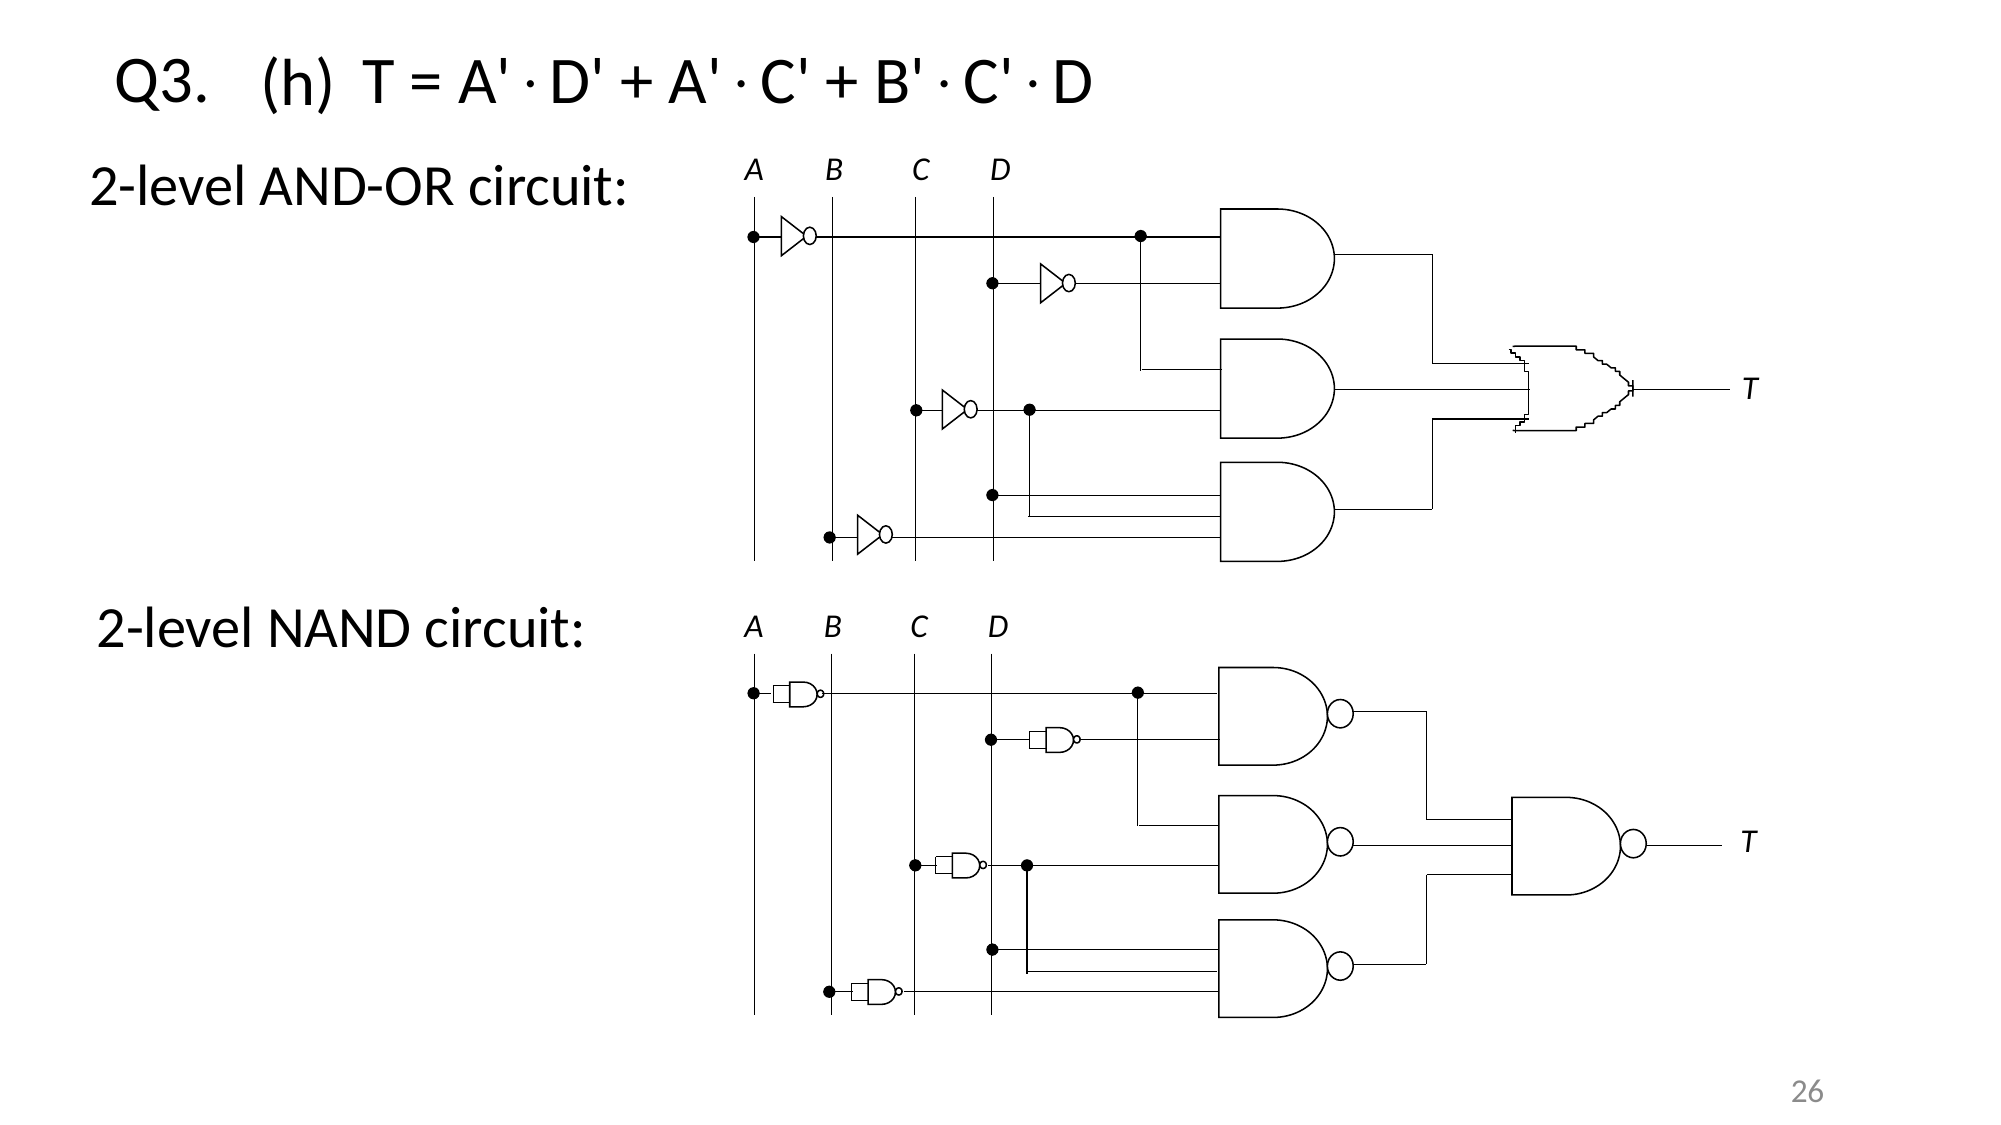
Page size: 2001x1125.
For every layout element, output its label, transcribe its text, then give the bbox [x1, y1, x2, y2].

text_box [721, 596, 1781, 1018]
text_box 2-level NAND circuit: [81, 582, 684, 667]
text_box 2-level AND-OR circuit: [74, 139, 677, 225]
text_box Q3. [99, 37, 246, 139]
text_box (h) [245, 40, 347, 139]
text_box T = A'D' + A'C' + B'C'D [347, 38, 1120, 148]
slide_number 26 [1624, 1059, 1840, 1120]
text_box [721, 139, 1783, 562]
